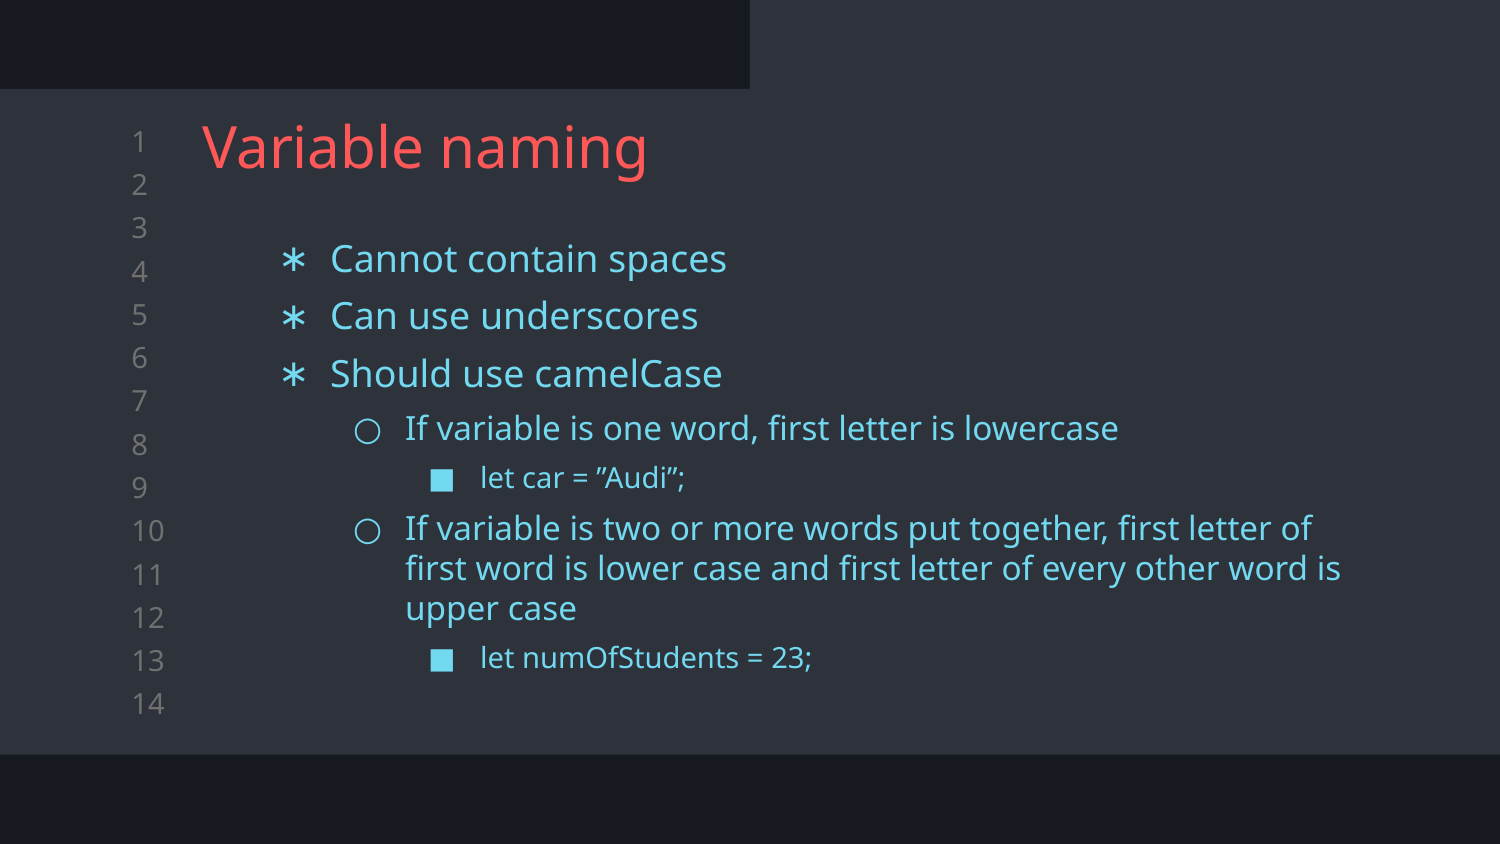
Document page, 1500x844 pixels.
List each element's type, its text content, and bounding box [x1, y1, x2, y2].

list Cannot contain spaces Can use underscores Should use camelCase If variable is one word, first letter is lowercase let car = ”Audi”; If variable is two or more words put together, first letter of first word is lower case and first letter of every other word is upper case let numOfStudents = 23; [240, 174, 1384, 735]
title Variable naming [187, 95, 1384, 185]
